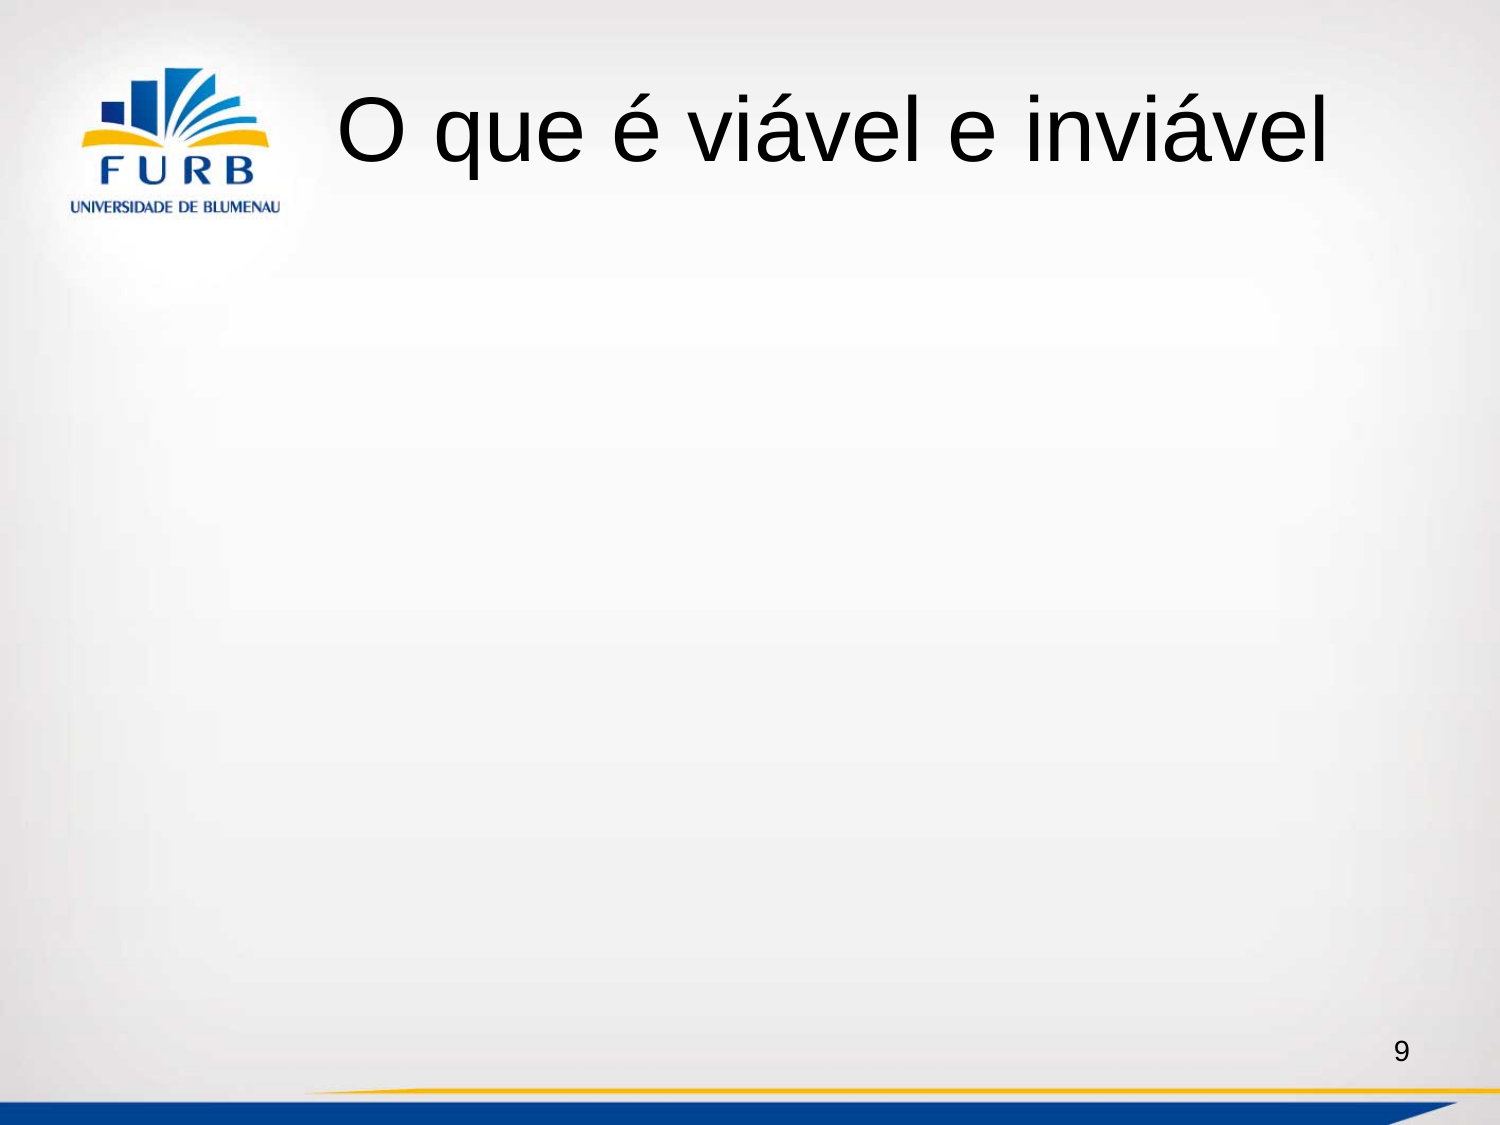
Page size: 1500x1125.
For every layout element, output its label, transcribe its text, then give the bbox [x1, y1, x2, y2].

picture [0, 0, 1500, 1125]
title O que é viável e inviável [159, 30, 1500, 219]
slide_number 9 [1074, 1024, 1425, 1103]
